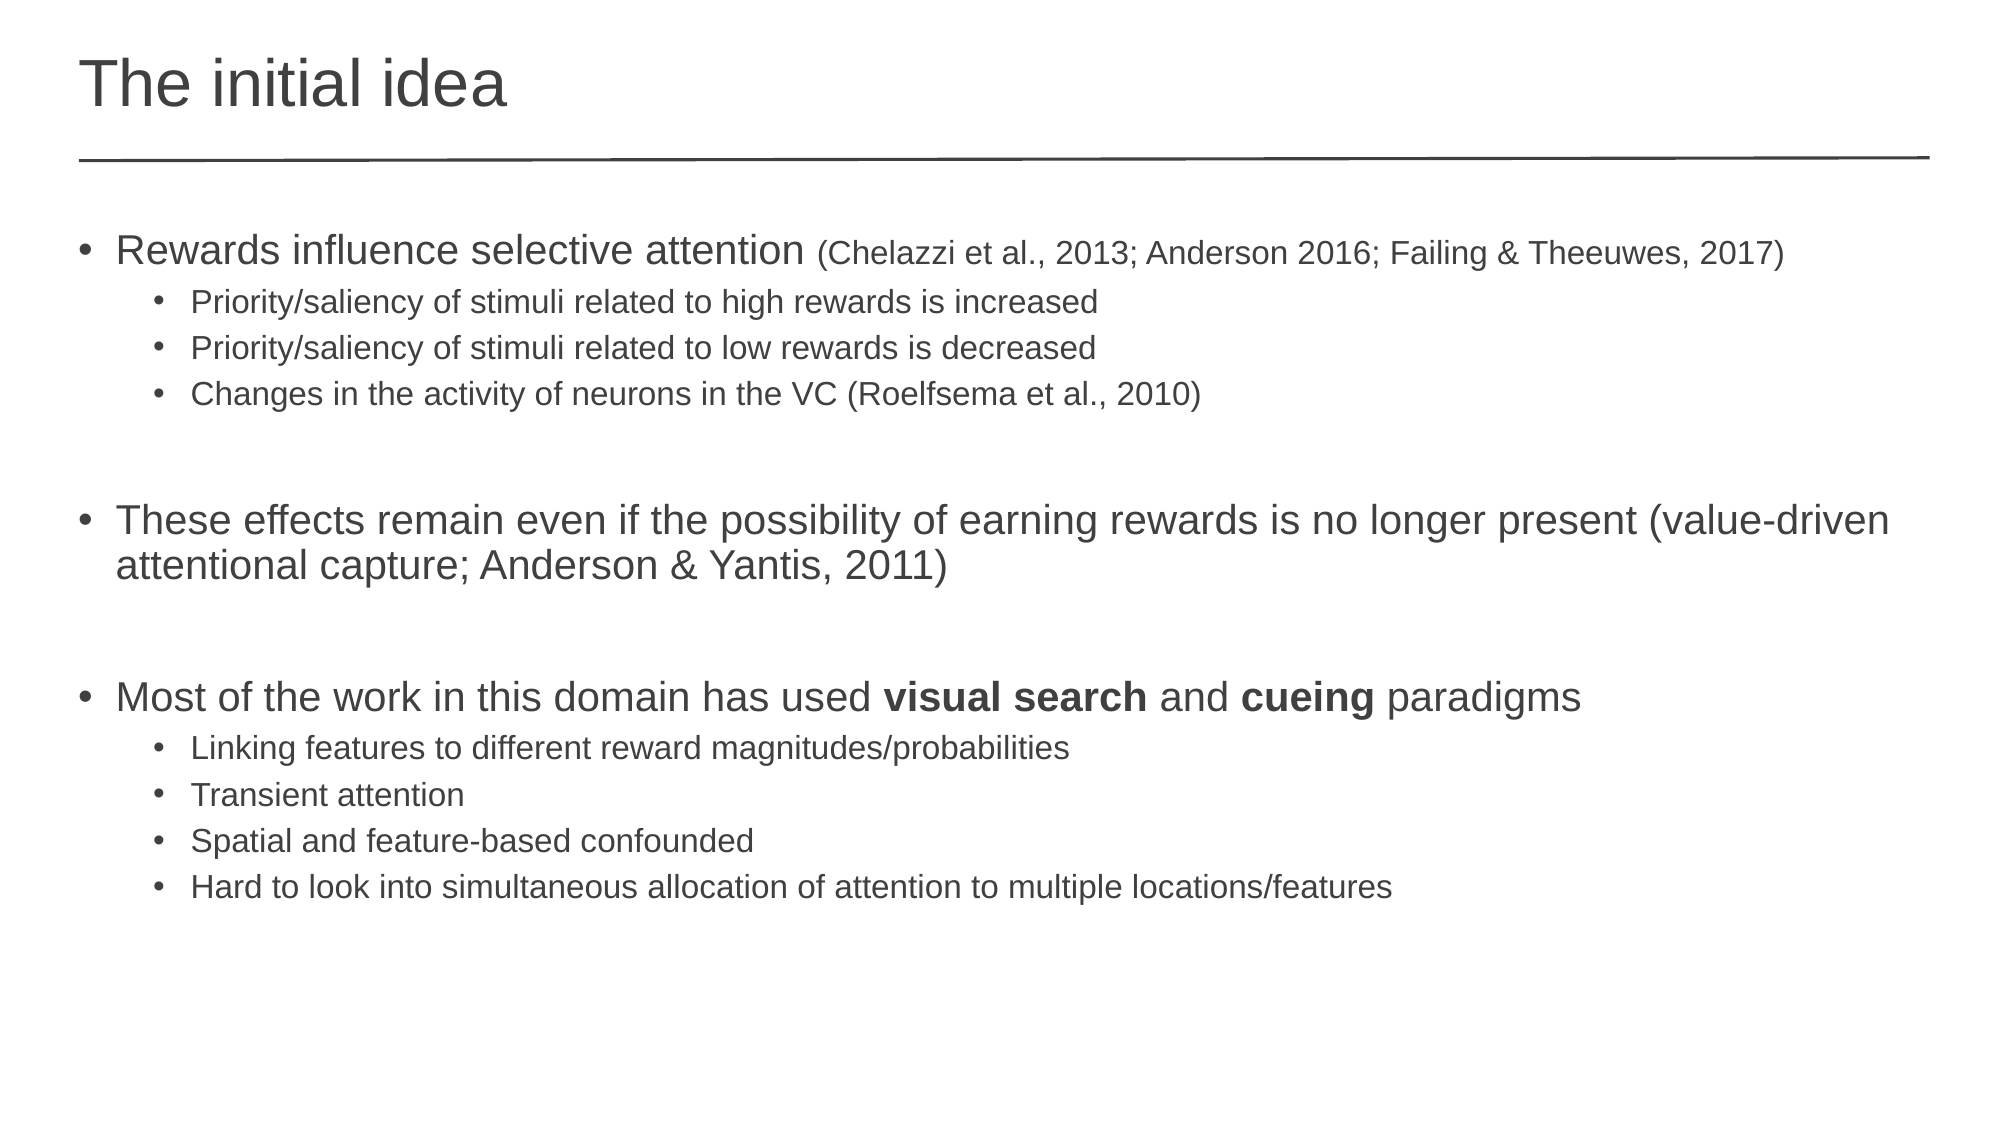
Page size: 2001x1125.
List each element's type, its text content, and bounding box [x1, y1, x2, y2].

list Rewards influence selective attention (Chelazzi et al., 2013; Anderson 2016; Failing & Theeuwes, 2017) Priority/saliency of stimuli related to high rewards is increased Priority/saliency of stimuli related to low rewards is decreased Changes in the activity of neurons in the VC (Roelfsema et al., 2010) These effects remain even if the possibility of earning rewards is no longer present (value-driven attentional capture; Anderson & Yantis, 2011) Most of the work in this domain has used visual search and cueing paradigms Linking features to different reward magnitudes/probabilities Transient attention Spatial and feature-based confounded Hard to look into simultaneous allocation of attention to multiple locations/features [63, 221, 1941, 1094]
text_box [78, 157, 1930, 161]
title The initial idea [63, 0, 1357, 170]
